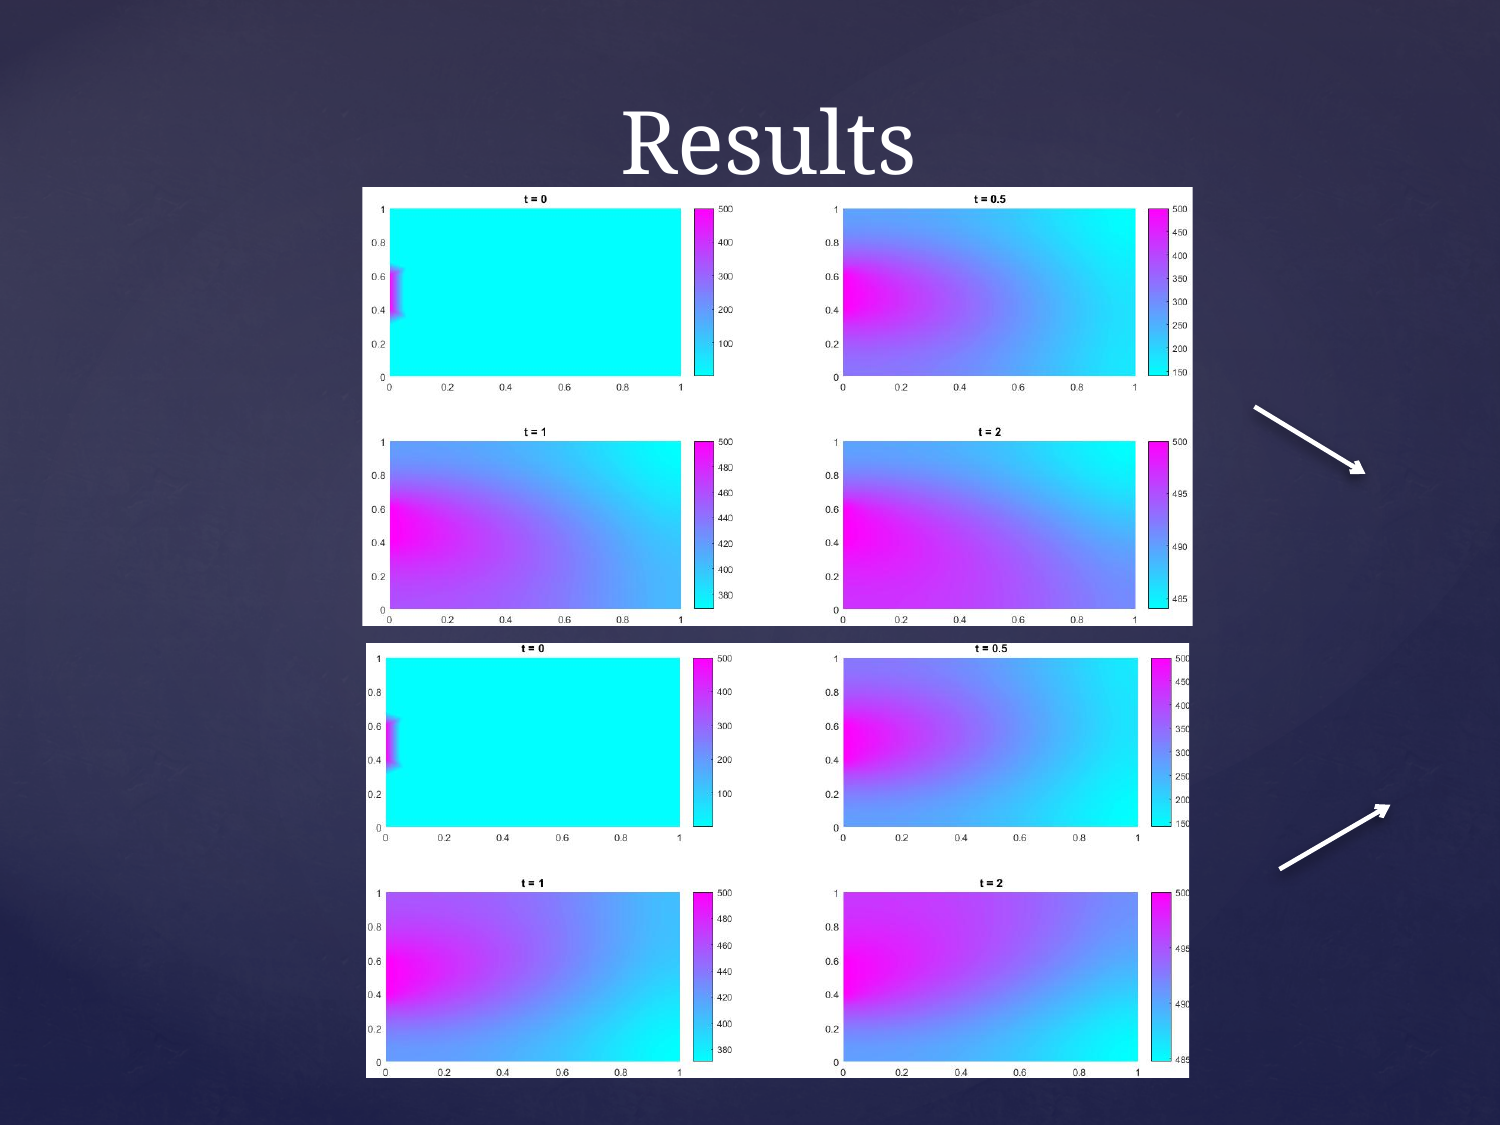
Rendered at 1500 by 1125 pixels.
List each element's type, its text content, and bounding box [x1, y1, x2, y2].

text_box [1253, 406, 1366, 475]
title Results [150, 50, 1388, 200]
picture [361, 187, 1194, 626]
picture [365, 643, 1190, 1078]
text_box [1278, 804, 1391, 870]
